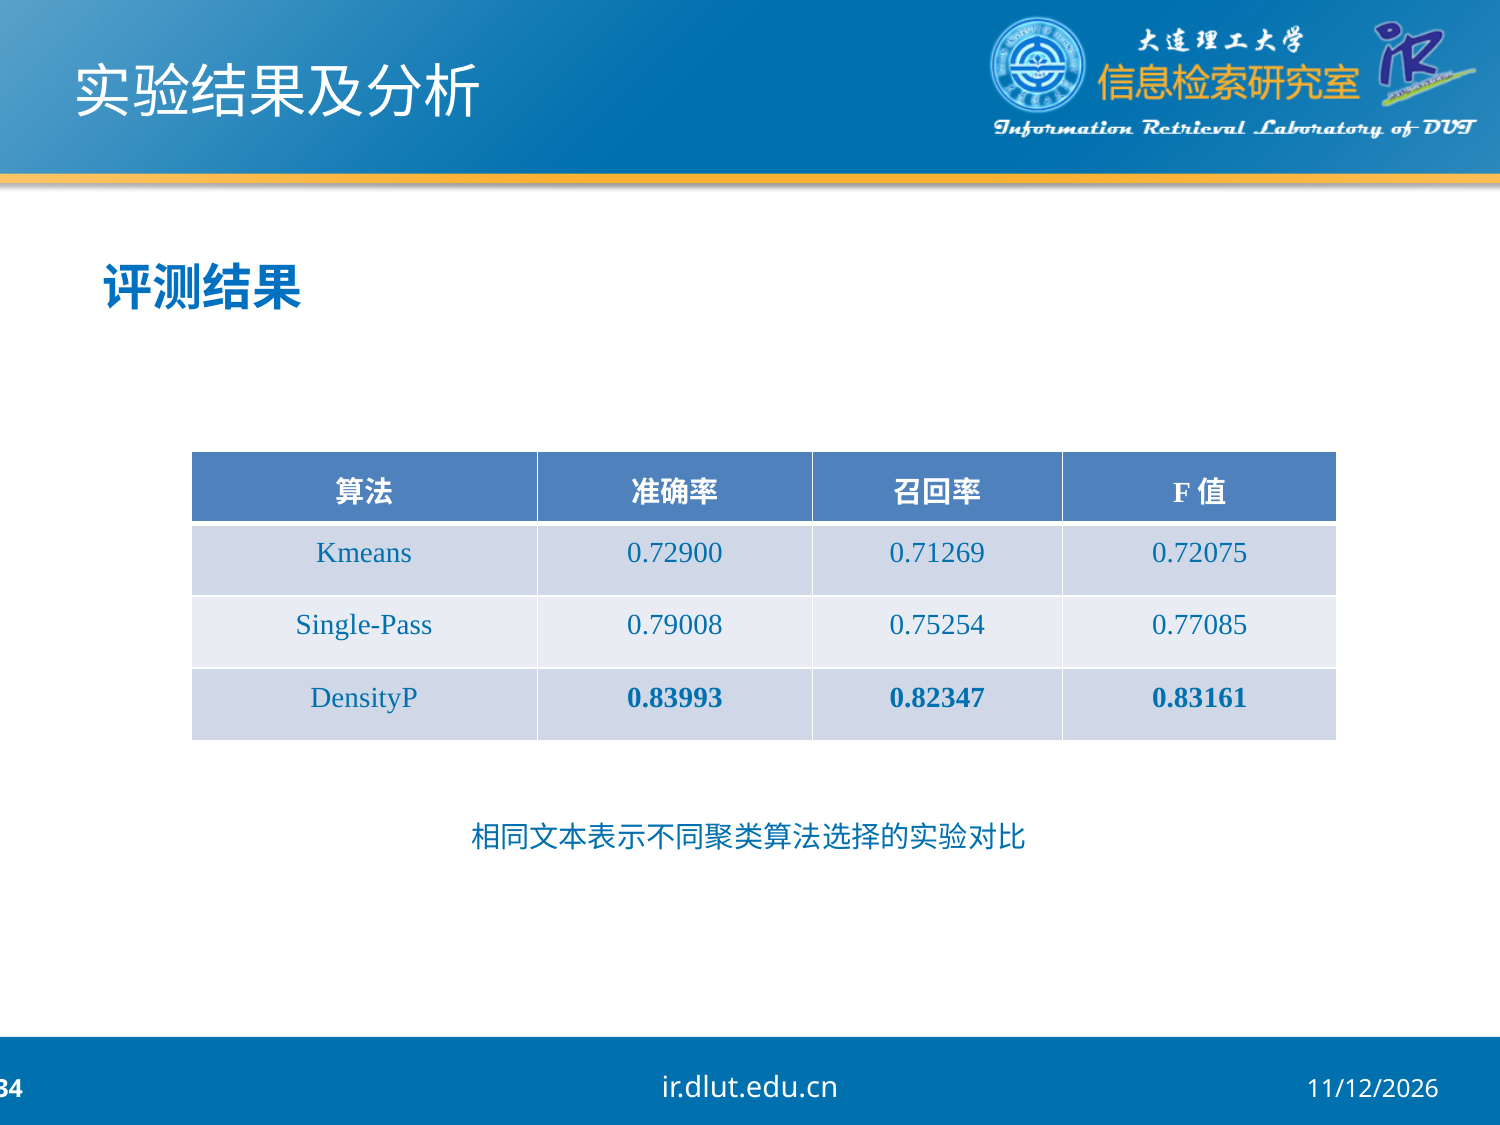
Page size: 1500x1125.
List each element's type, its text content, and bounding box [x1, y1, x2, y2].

table_cell 0.77085 [1063, 597, 1336, 667]
table_cell 0.82347 [813, 669, 1062, 740]
table_cell 0.79008 [538, 597, 812, 667]
title 实验结果及分析 [58, 45, 944, 133]
text_box 相同文本表示不同聚类算法选择的实验对比 [456, 810, 1068, 861]
picture [0, 0, 1500, 1125]
table_header 算法 [192, 452, 537, 521]
text_box 评测结果 [87, 248, 500, 324]
table_cell 0.75254 [813, 597, 1062, 667]
table_header 准确率 [538, 452, 812, 521]
table_cell Kmeans [192, 526, 537, 595]
table_cell Single-Pass [192, 597, 537, 667]
table_cell DensityP [192, 669, 537, 740]
table_cell 0.71269 [813, 526, 1062, 595]
table_cell 0.72900 [538, 526, 812, 595]
table_header F值 [1063, 452, 1336, 521]
table_cell 0.83993 [538, 669, 812, 740]
table_header 召回率 [813, 452, 1062, 521]
table_cell 0.72075 [1063, 526, 1336, 595]
table_cell 0.83161 [1063, 669, 1336, 740]
